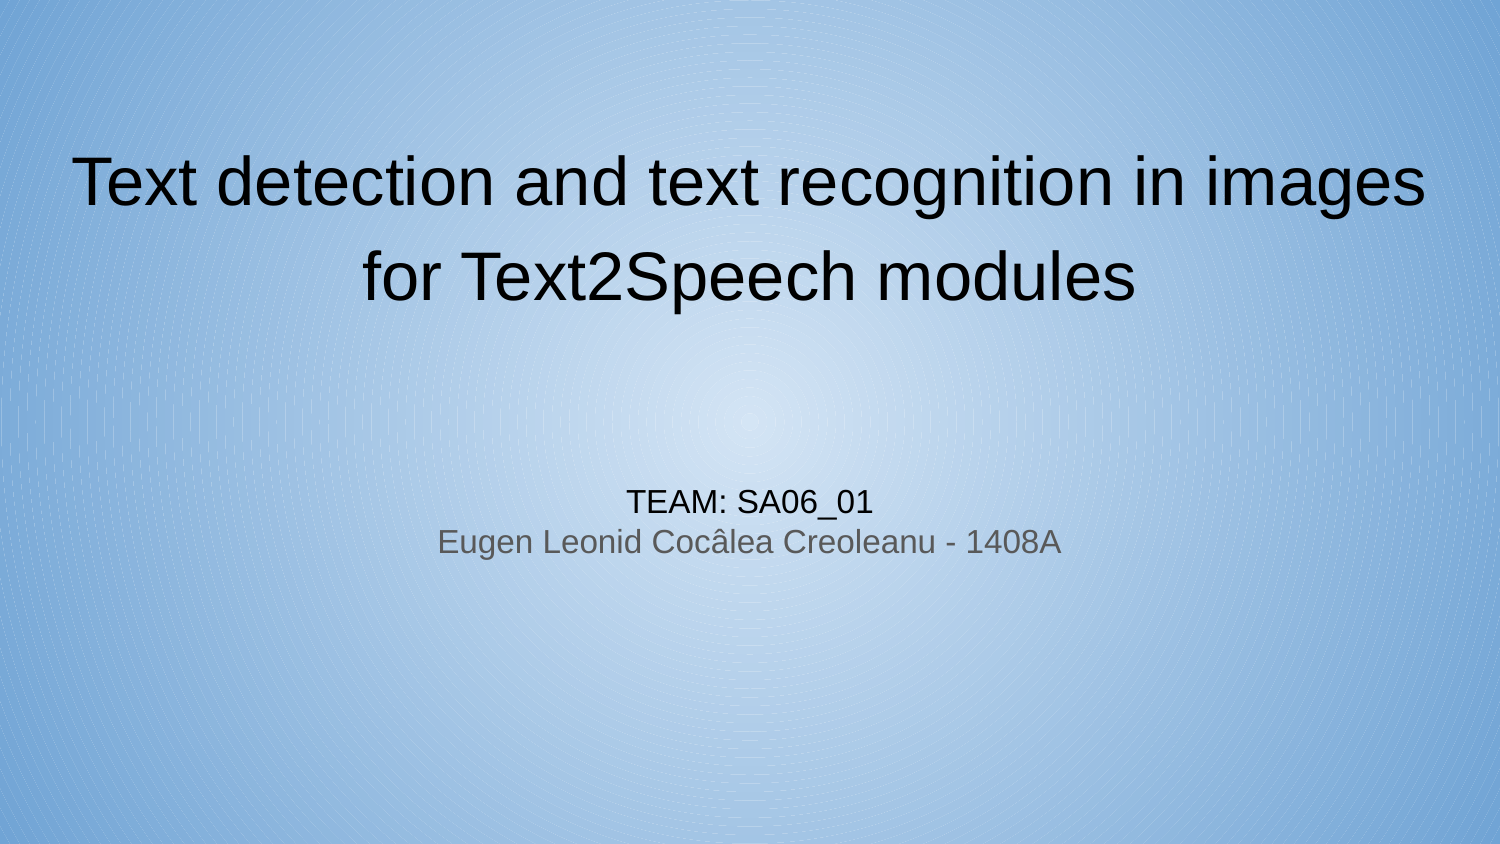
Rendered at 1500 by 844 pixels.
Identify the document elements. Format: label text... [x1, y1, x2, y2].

subtitle TEAM: SA06_01 Eugen Leonid Cocâlea Creoleanu - 1408A [51, 464, 1449, 595]
title Text detection and text recognition in images for Text2Speech modules [51, 122, 1449, 459]
